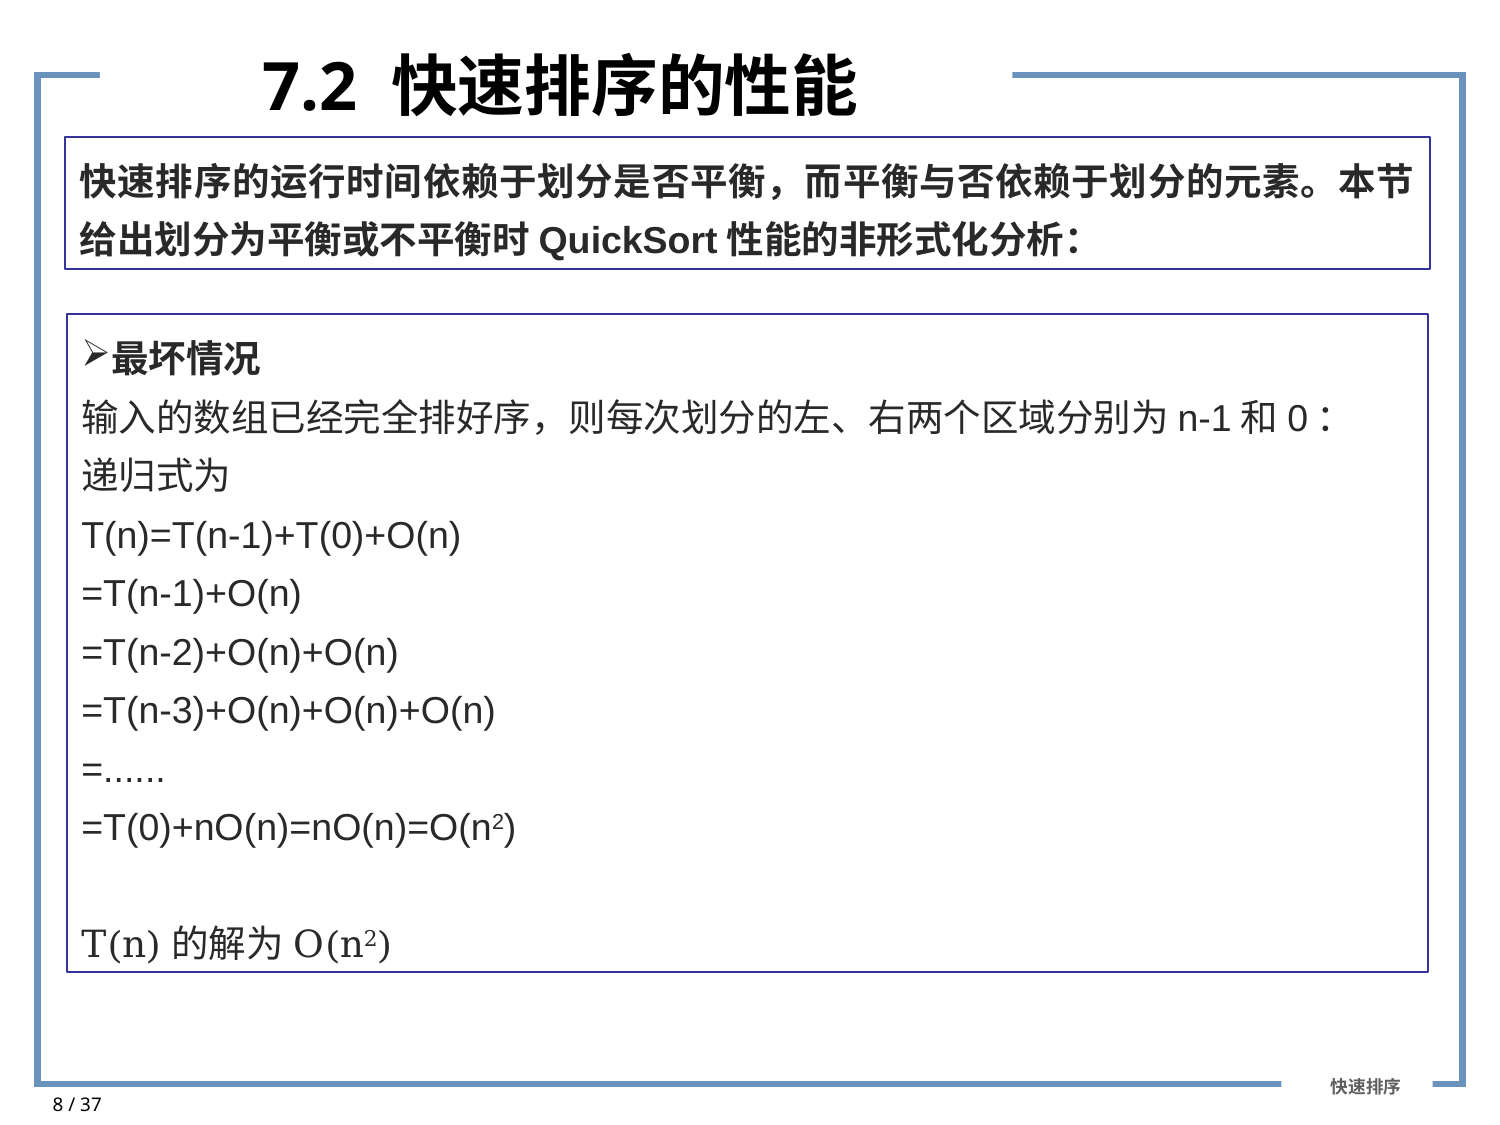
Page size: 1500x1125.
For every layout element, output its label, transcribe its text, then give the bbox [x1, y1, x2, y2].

slide_number 快速排序 [1288, 1068, 1444, 1112]
text_box 快速排序的运行时间依赖于划分是否平衡，而平衡与否依赖于划分的元素。本节给出划分为平衡或不平衡时QuickSort性能的非形式化分析： [64, 137, 1431, 269]
slide_number / 37 [37, 1084, 388, 1125]
text_box 最坏情况 输入的数组已经完全排好序，则每次划分的左、右两个区域分别为n-1和0： 递归式为 T(n)=T(n-1)+T(0)+O(n) =T(n-1)+O(n) =T(n-2)+O(n)+O(n) =T(n-3)+O(n)+O(n)+O(n) =...... =T(0)+nO(n)=nO(n)=O(n2) T(n)的解为O(n2) [66, 314, 1429, 973]
title 7.2 快速排序的性能 [112, 37, 1009, 131]
